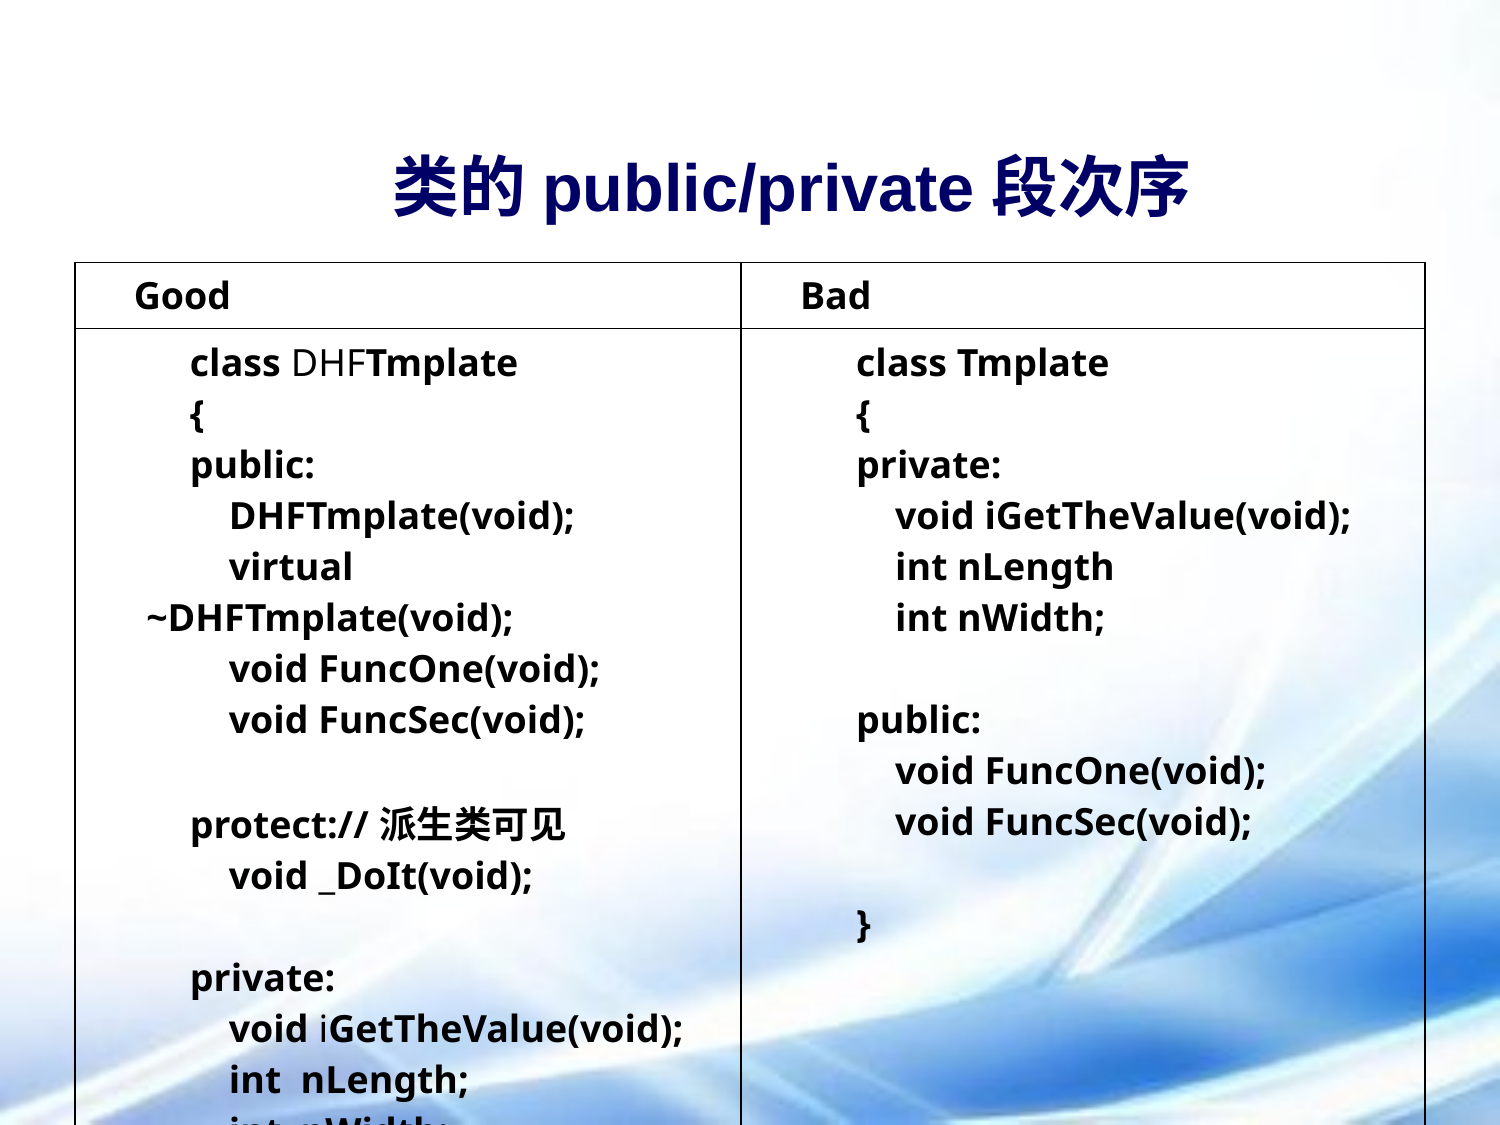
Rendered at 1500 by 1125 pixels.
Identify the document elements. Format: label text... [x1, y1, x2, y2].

table_cell class Tmplate { private: void iGetTheValue(void); int nLength int nWidth; public: void FuncOne(void); void FuncSec(void); } [742, 329, 1424, 1125]
table_header Good [76, 263, 740, 328]
picture [0, 0, 1500, 1125]
title 类的public/private段次序 [159, 136, 1426, 233]
table_cell class DHFTmplate { public: DHFTmplate(void); virtual ~DHFTmplate(void); void FuncOne(void); void FuncSec(void); protect://派生类可见 void _DoIt(void); private: void iGetTheValue(void); int nLength; int nWidth; } [76, 329, 740, 1125]
table_header Bad [742, 263, 1424, 328]
